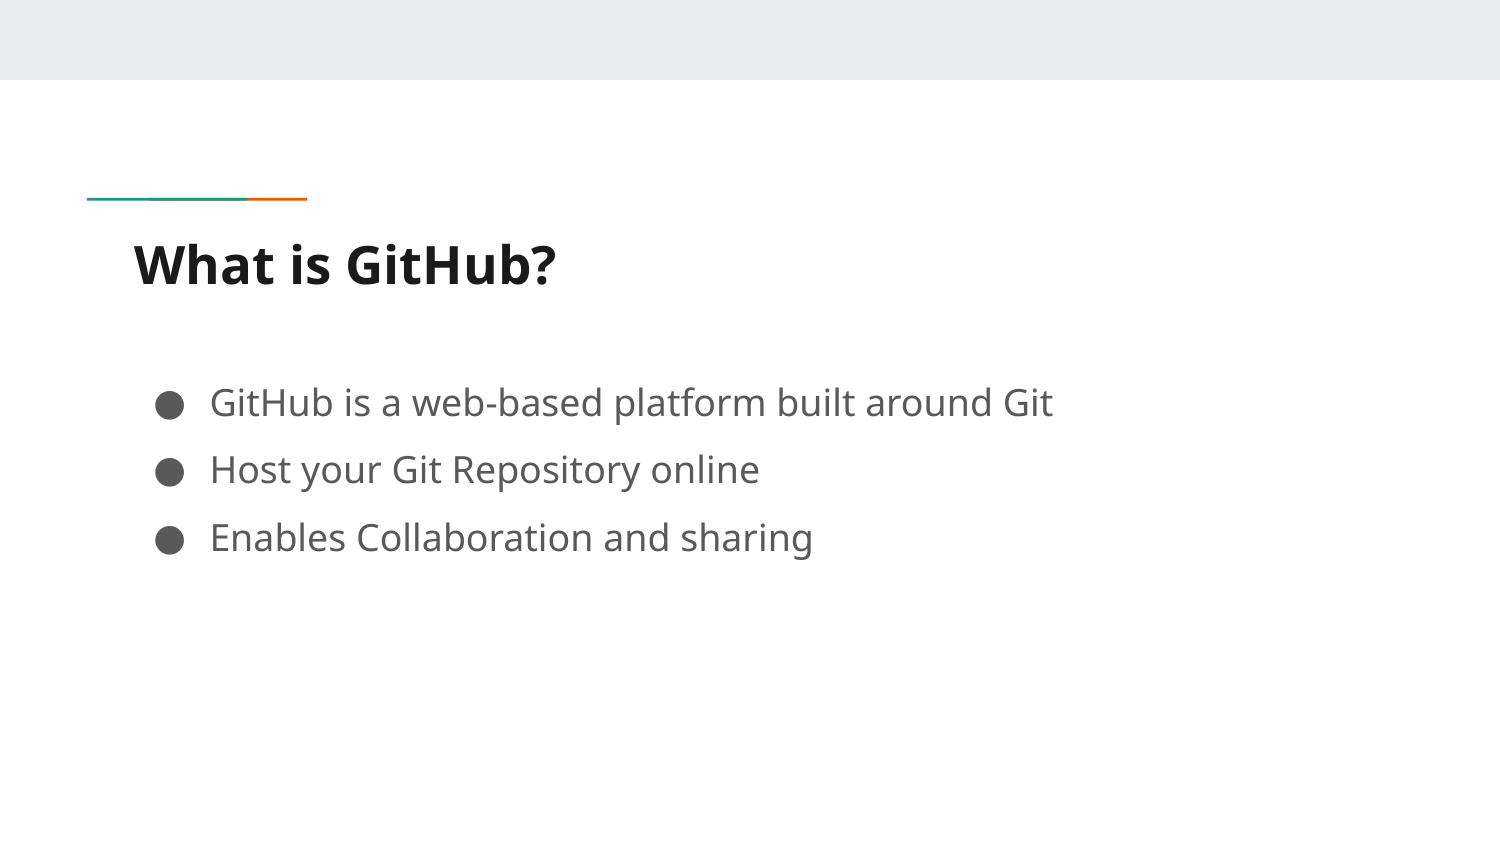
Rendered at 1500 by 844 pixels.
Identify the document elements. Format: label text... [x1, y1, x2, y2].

list GitHub is a web-based platform built around Git Host your Git Repository online Enables Collaboration and sharing [119, 341, 1381, 709]
title What is GitHub? [119, 216, 1381, 305]
